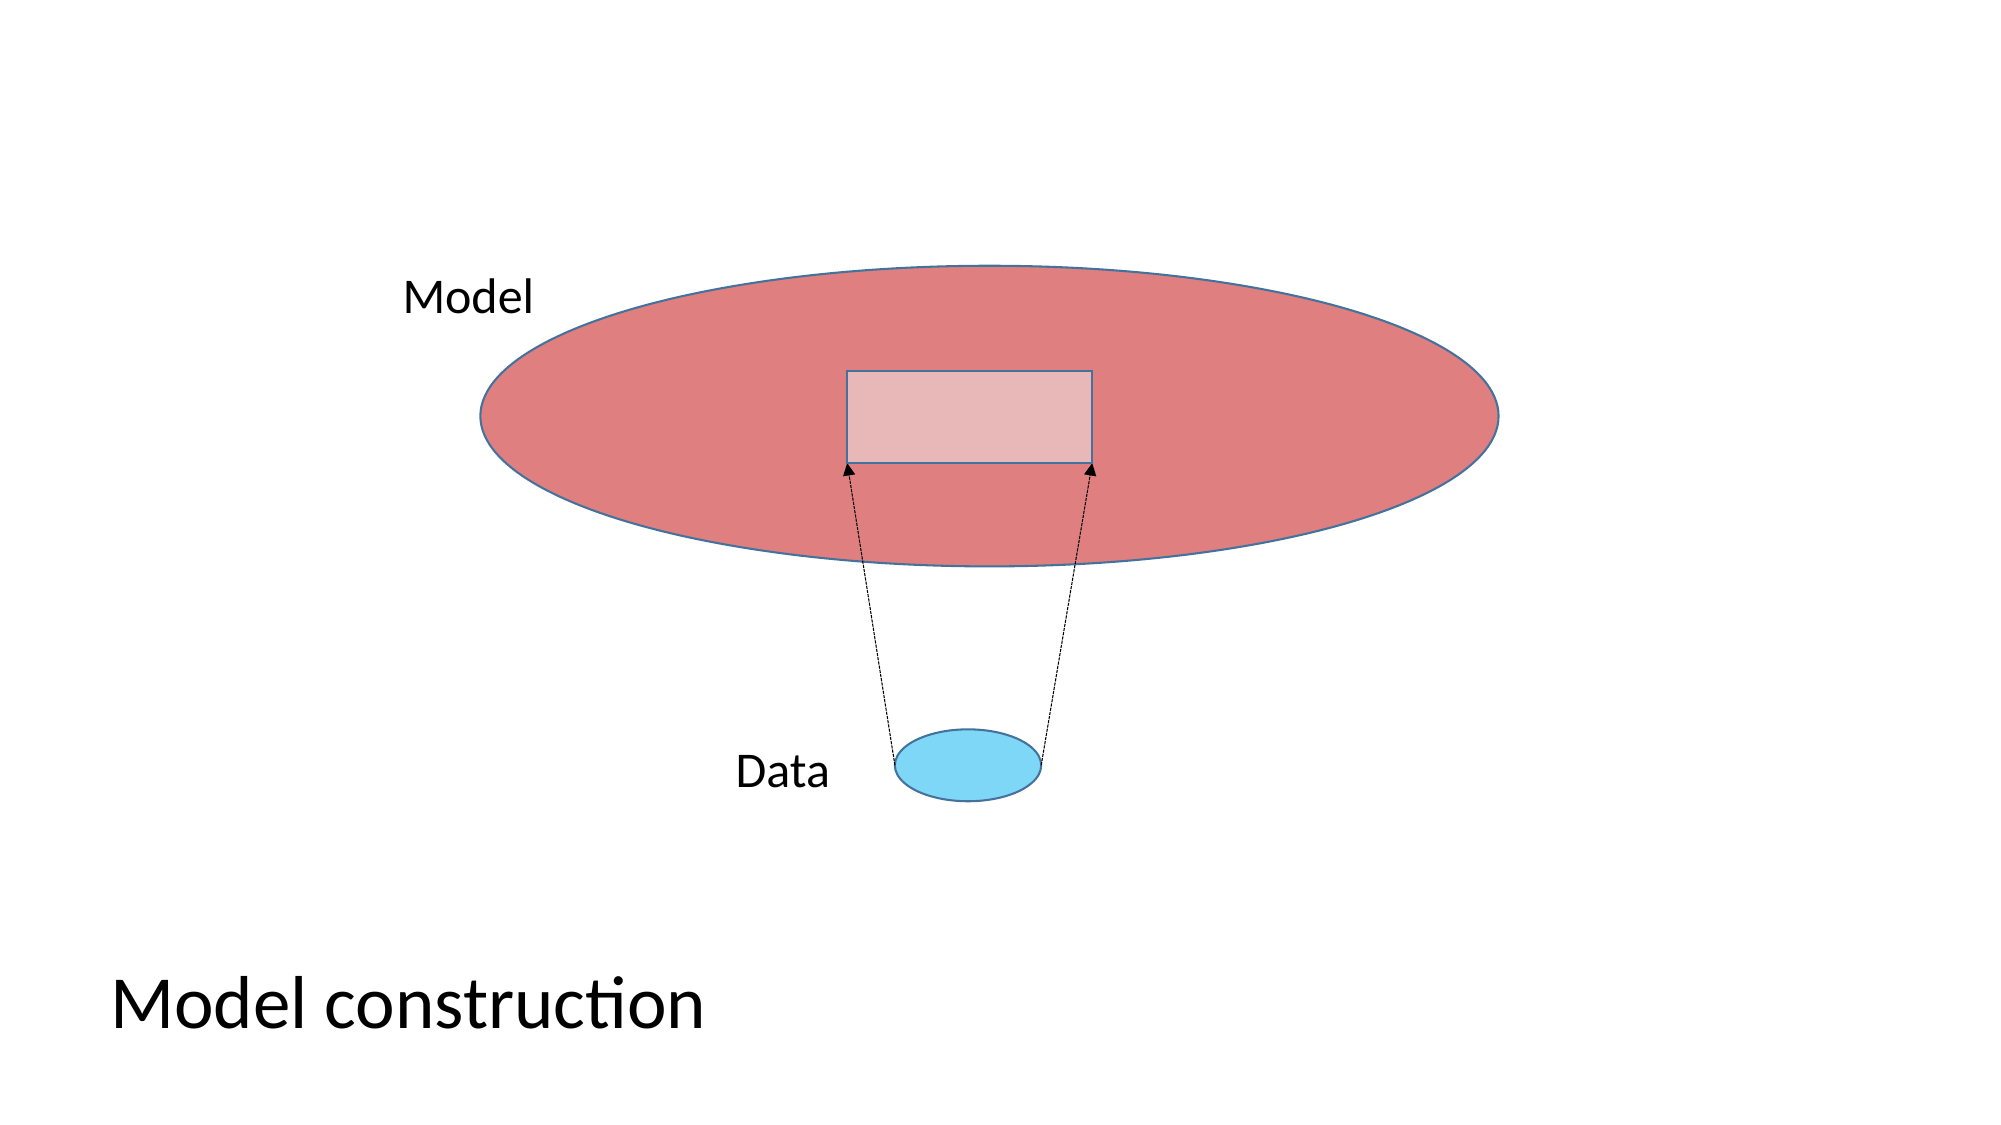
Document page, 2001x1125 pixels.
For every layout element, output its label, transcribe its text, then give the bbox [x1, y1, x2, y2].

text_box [847, 463, 895, 766]
text_box [479, 264, 1500, 565]
text_box [846, 370, 1093, 464]
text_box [1041, 463, 1093, 766]
text_box [893, 728, 1043, 803]
text_box Data [720, 729, 845, 805]
text_box [895, 464, 1041, 568]
text_box Model construction [95, 946, 822, 1052]
text_box Model [387, 256, 550, 332]
